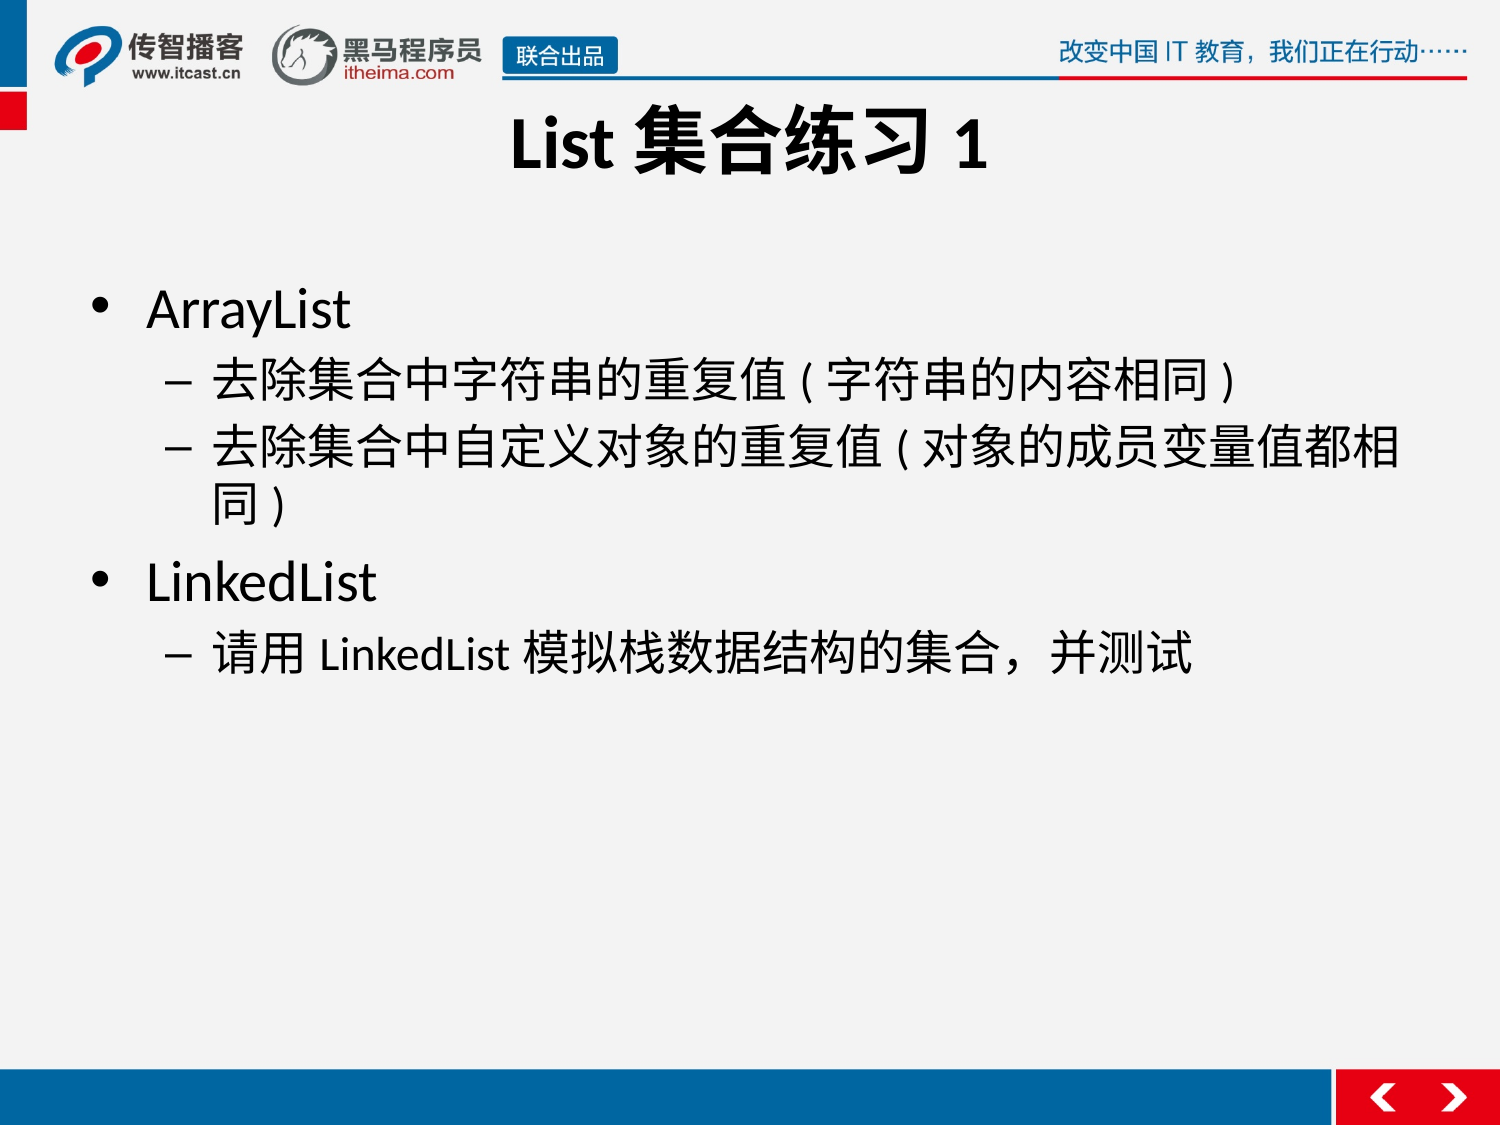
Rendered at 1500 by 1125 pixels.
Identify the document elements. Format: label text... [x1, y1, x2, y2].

title List集合练习1 [75, 45, 1425, 233]
list ArrayList 去除集合中字符串的重复值(字符串的内容相同) 去除集合中自定义对象的重复值(对象的成员变量值都相同) LinkedList 请用LinkedList模拟栈数据结构的集合，并测试 [75, 262, 1425, 1005]
picture [0, 0, 1500, 1125]
